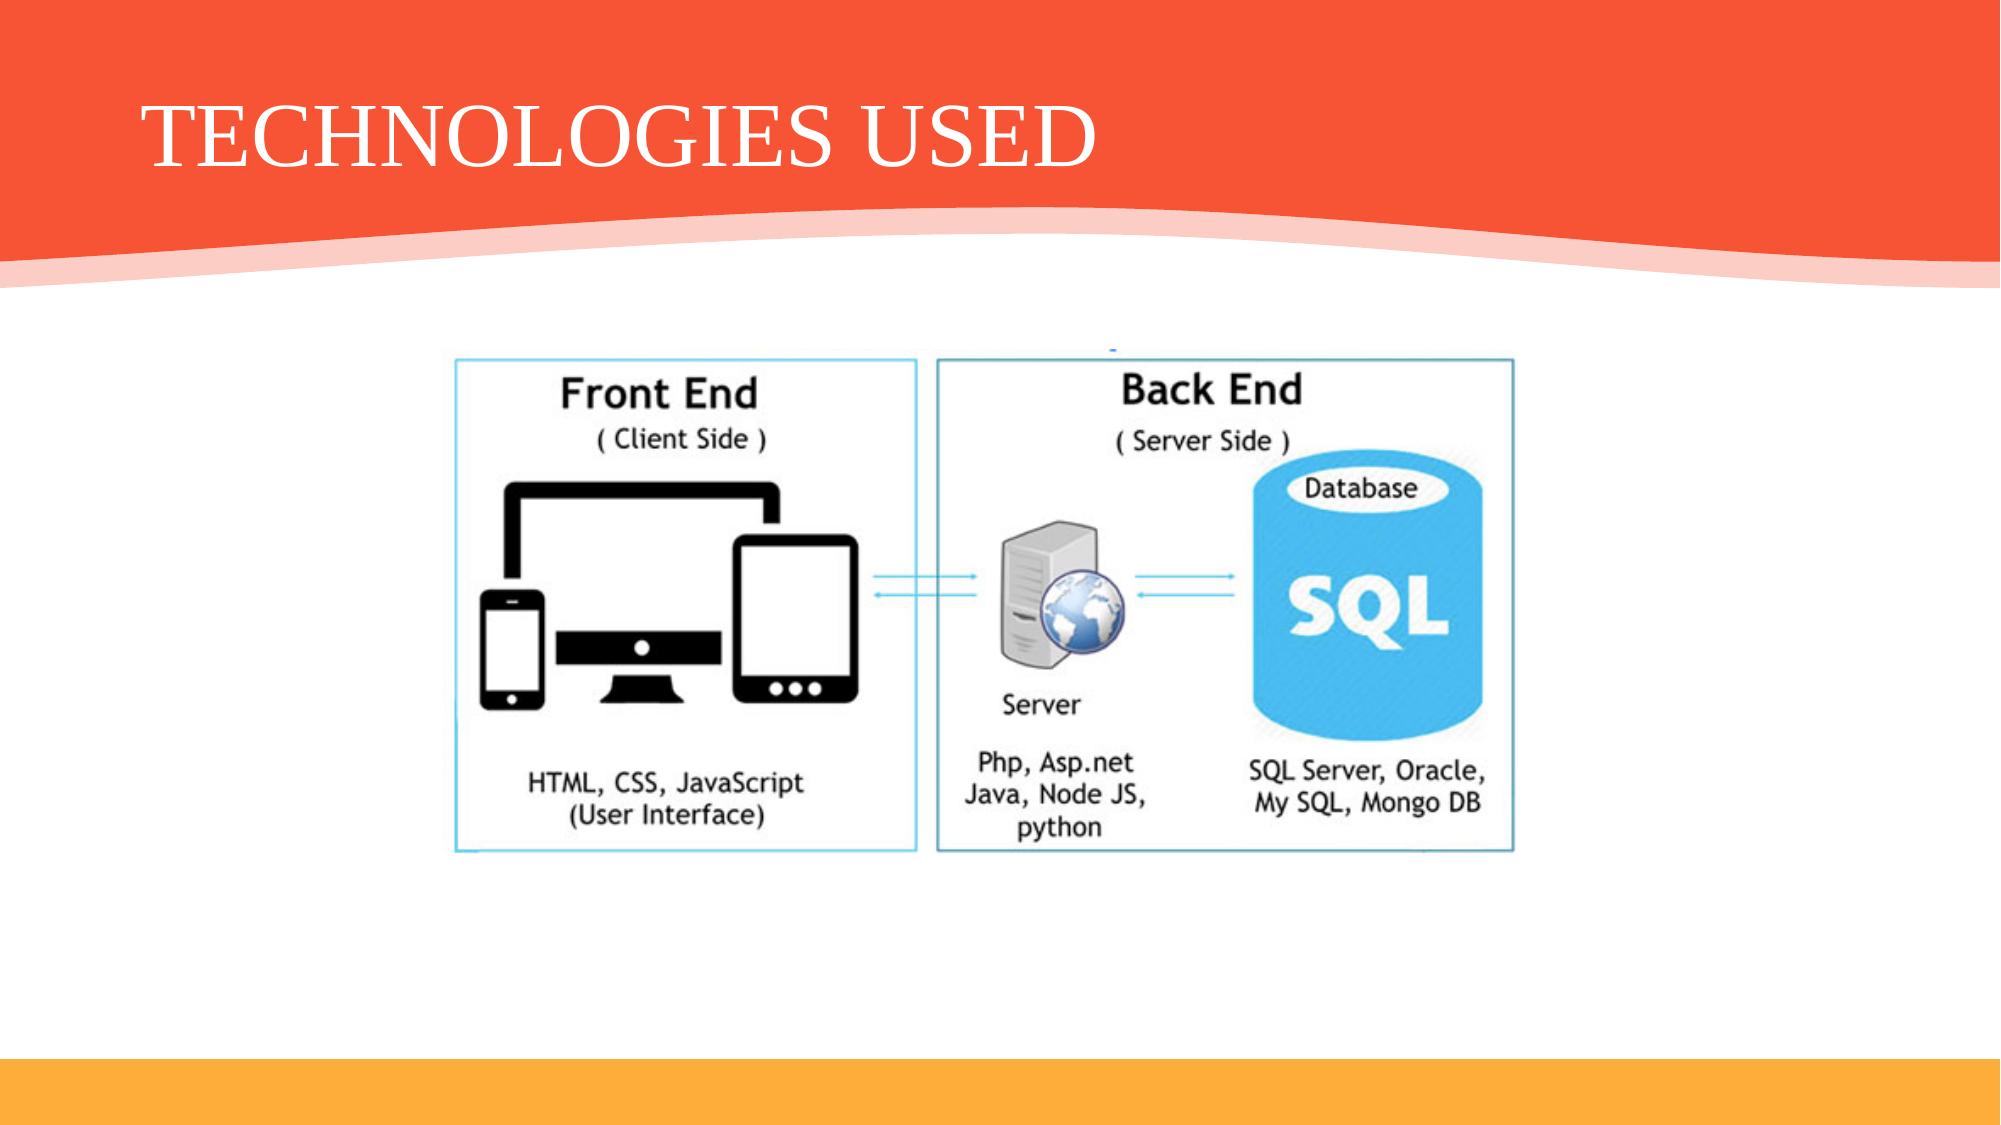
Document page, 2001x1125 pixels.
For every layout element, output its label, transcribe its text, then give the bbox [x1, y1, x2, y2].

text_box [0, 208, 2000, 290]
text_box [0, 1059, 2000, 1125]
text_box [0, 0, 2000, 262]
picture [348, 349, 1651, 916]
text_box TECHNOLOGIES USED [125, 67, 1116, 192]
